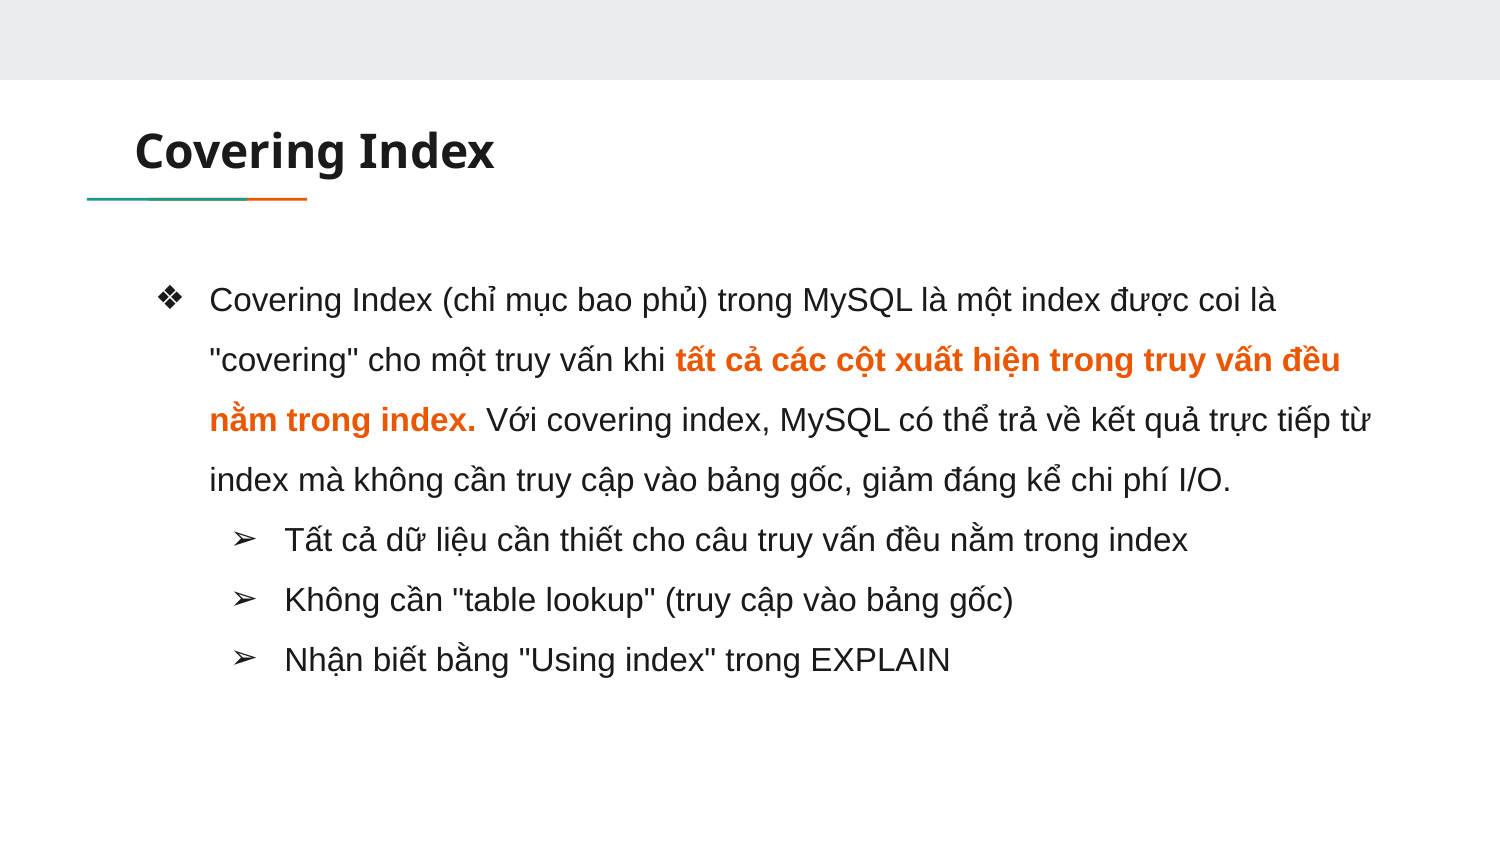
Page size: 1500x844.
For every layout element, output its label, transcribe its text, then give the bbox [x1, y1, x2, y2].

list Covering Index (chỉ mục bao phủ) trong MySQL là một index được coi là "covering" cho một truy vấn khi tất cả các cột xuất hiện trong truy vấn đều nằm trong index. Với covering index, MySQL có thể trả về kết quả trực tiếp từ index mà không cần truy cập vào bảng gốc, giảm đáng kể chi phí I/O. Tất cả dữ liệu cần thiết cho câu truy vấn đều nằm trong index Không cần "table lookup" (truy cập vào bảng gốc) Nhận biết bằng "Using index" trong EXPLAIN [119, 243, 1411, 844]
title Covering Index [119, 105, 1381, 194]
